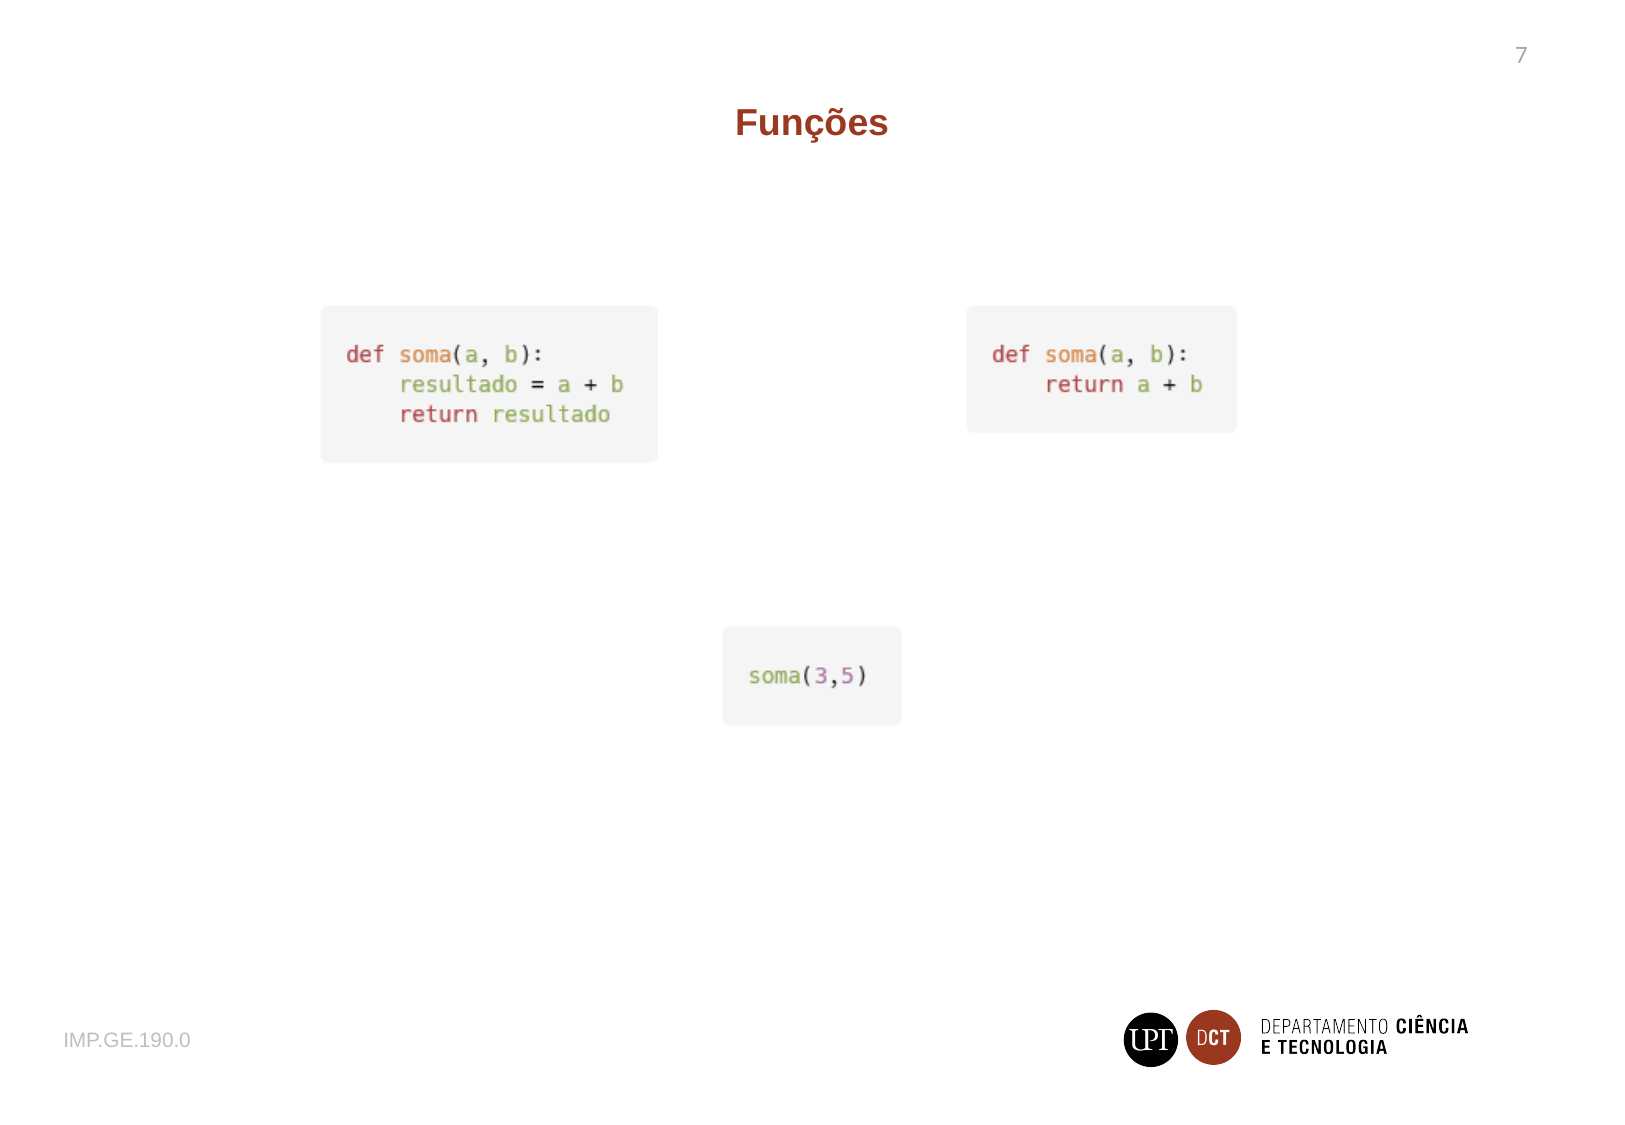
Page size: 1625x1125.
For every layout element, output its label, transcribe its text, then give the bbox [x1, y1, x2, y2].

picture [715, 619, 910, 734]
picture [958, 298, 1246, 441]
picture [313, 298, 666, 471]
picture [1114, 1001, 1477, 1081]
text_box Funções [0, 90, 1625, 151]
slide_number 7 [1164, 31, 1543, 91]
text_box IMP.GE.190.0 [48, 1019, 206, 1060]
